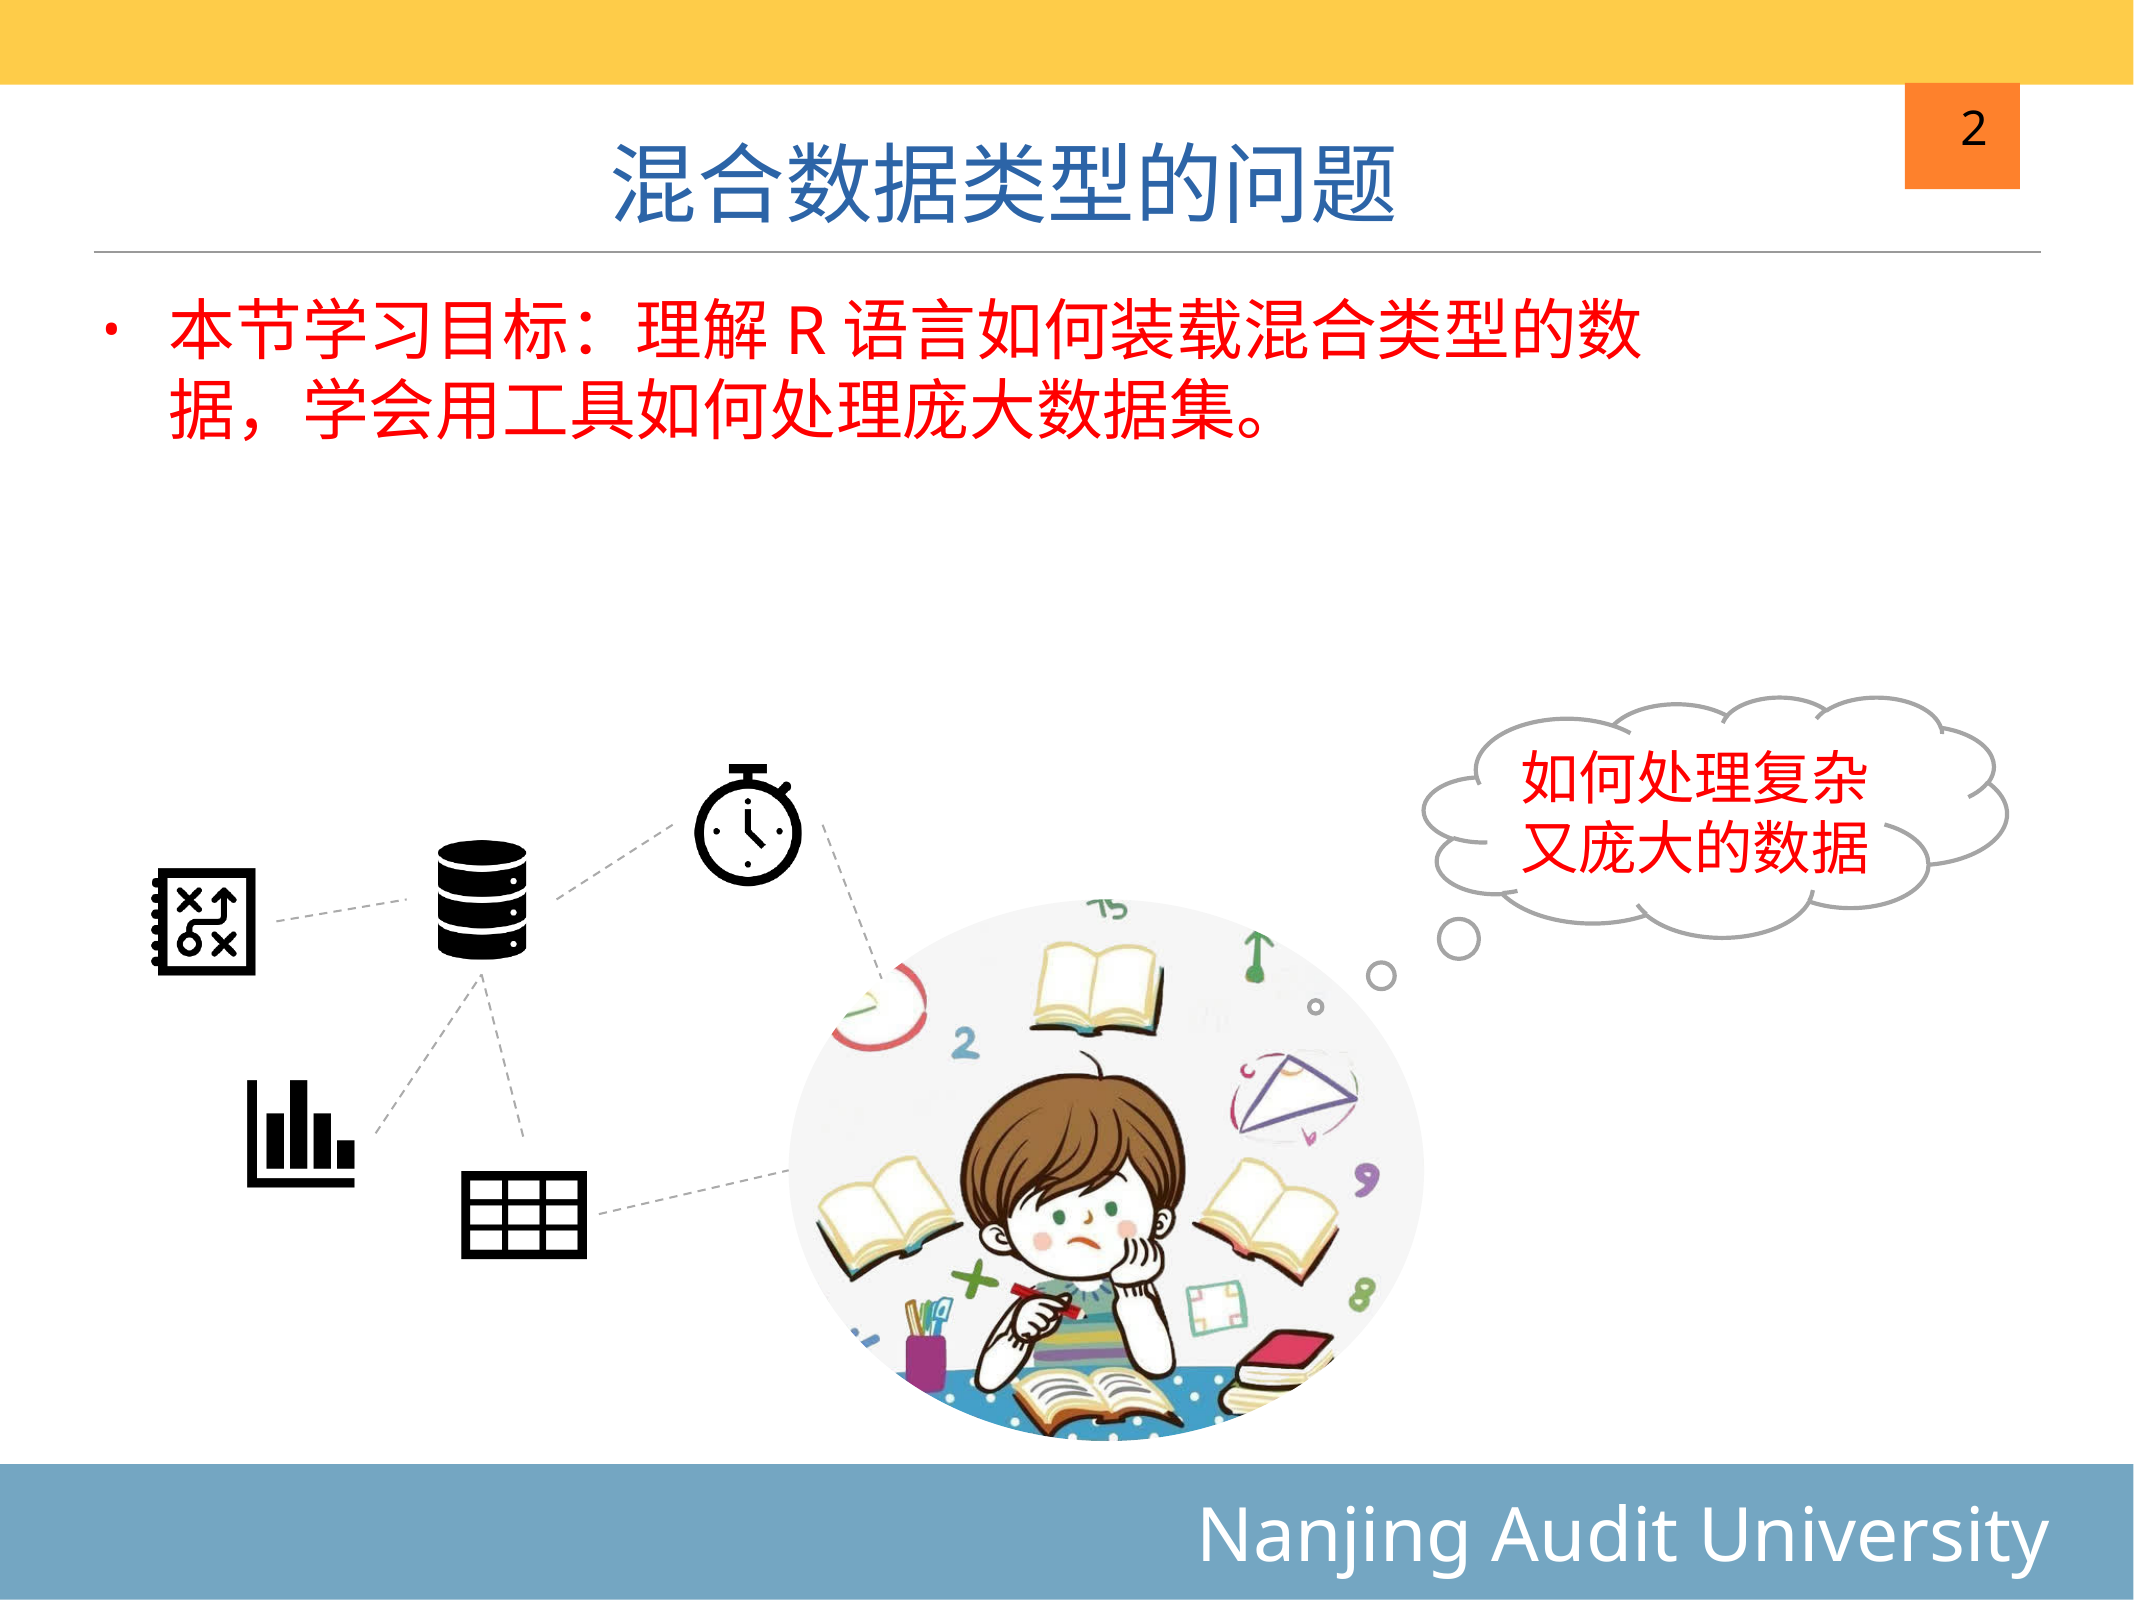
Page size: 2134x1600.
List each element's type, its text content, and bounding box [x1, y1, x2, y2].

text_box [126, 696, 2008, 1442]
title 混合数据类型的问题 [124, 92, 1884, 244]
slide_number 2 [1923, 96, 1997, 172]
list 本节学习目标：理解R语言如何装载混合类型的数据，学会用工具如何处理庞大数据集。 [93, 279, 1743, 639]
